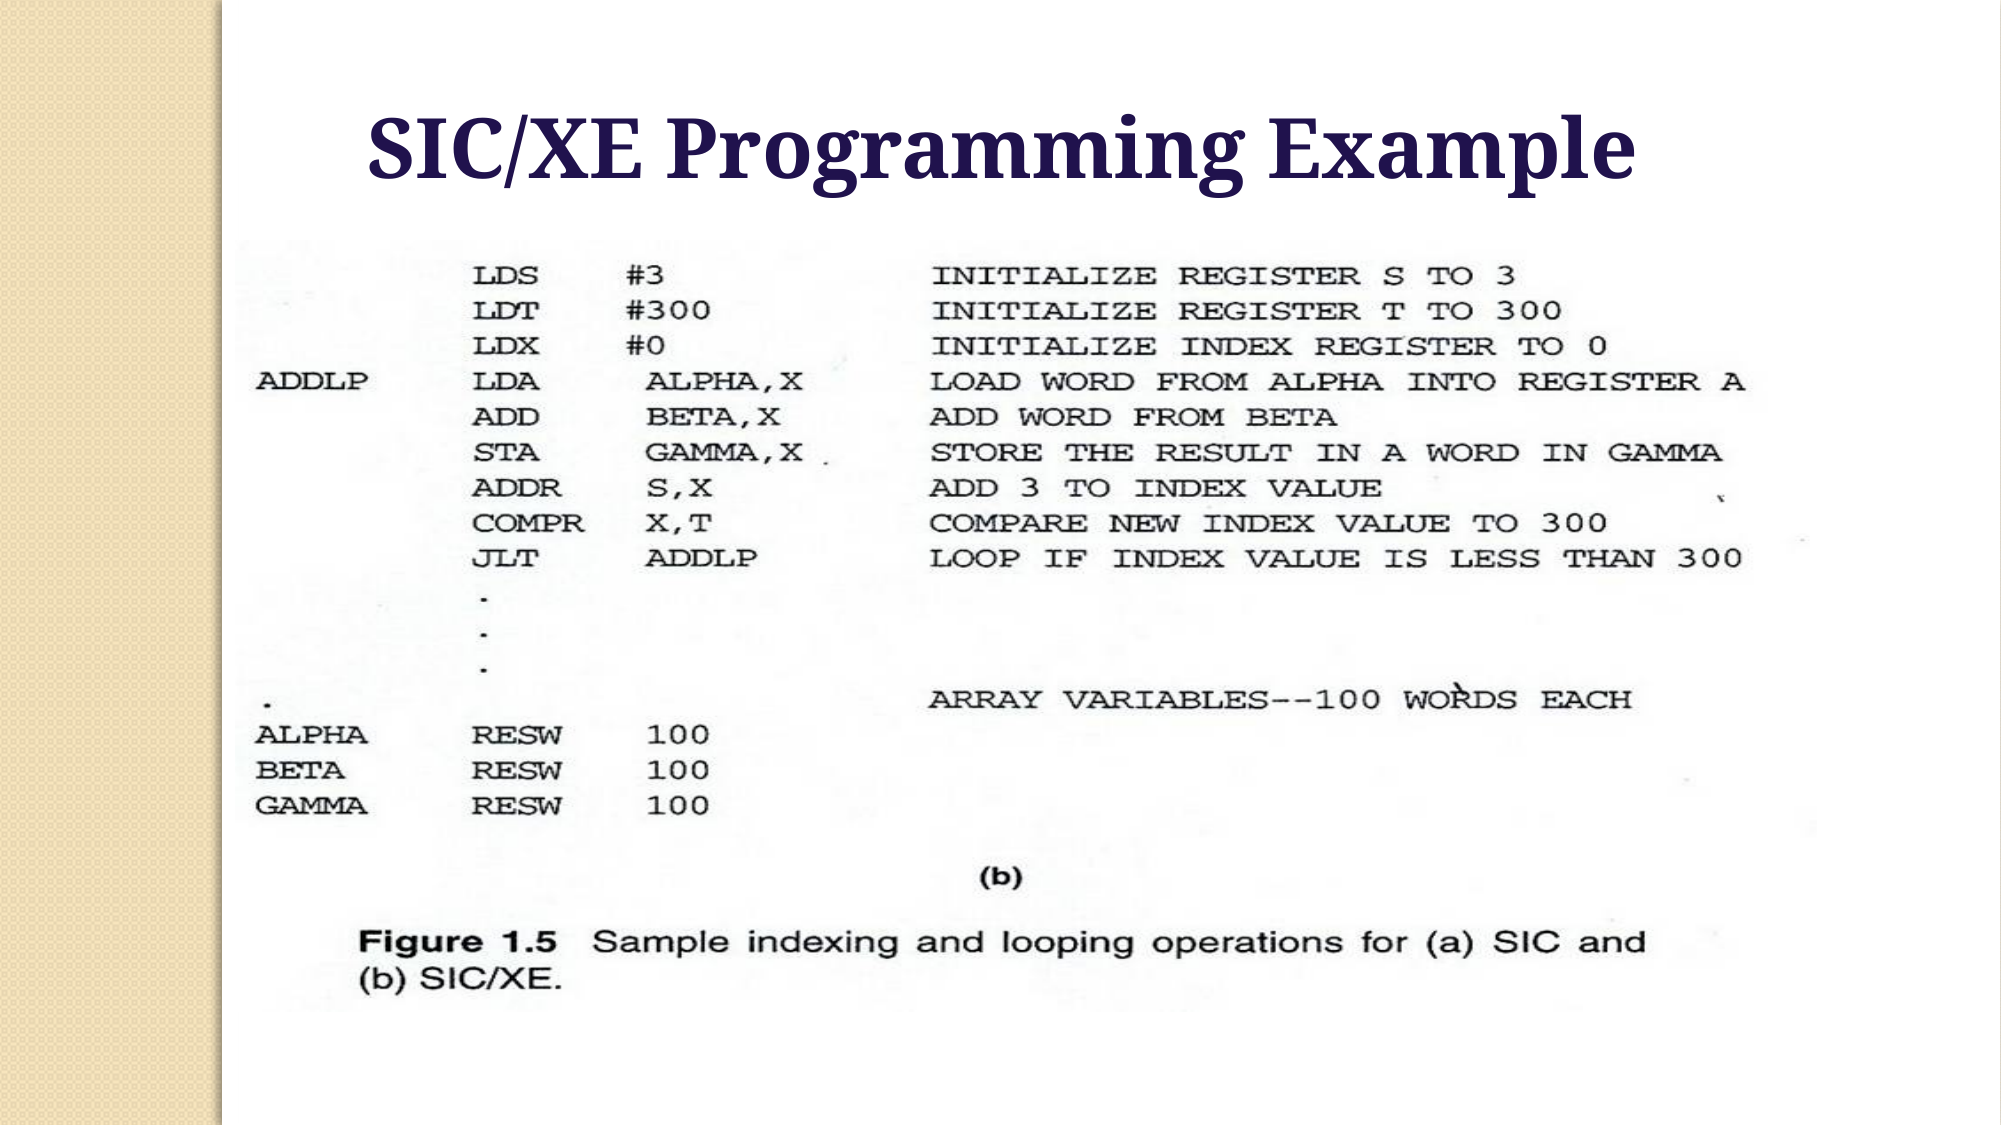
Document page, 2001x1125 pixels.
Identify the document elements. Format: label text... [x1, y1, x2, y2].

picture [235, 240, 1818, 1012]
text_box SIC/XE Programming Example [263, 89, 1764, 202]
